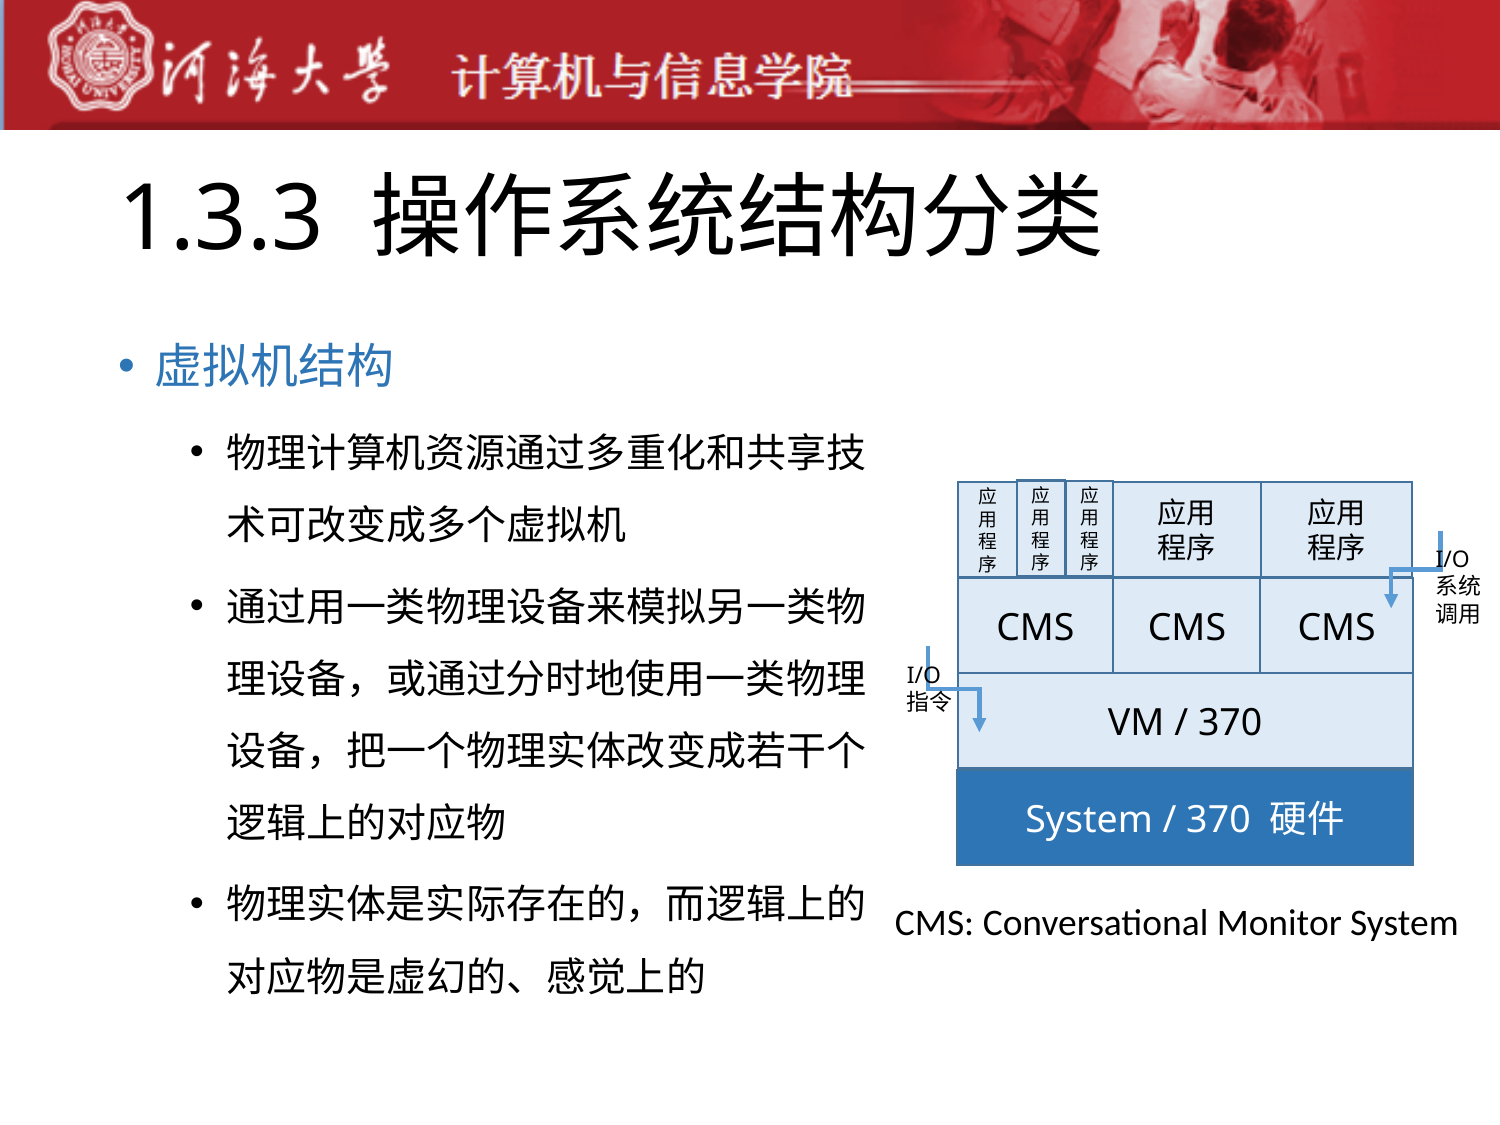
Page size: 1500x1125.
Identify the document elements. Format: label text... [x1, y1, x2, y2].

title 1.3.3 操作系统结构分类 [103, 59, 1397, 278]
picture [0, 0, 1500, 130]
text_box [910, 663, 997, 715]
list 虚拟机结构 物理计算机资源通过多重化和共享技术可改变成多个虚拟机 通过用一类物理设备来模拟另一类物理设备，或通过分时地使用一类物理设备，把一个物理实体改变成若干个逻辑上的对应物 物理实体是实际存在的，而逻辑上的对应物是虚幻的、感觉上的 [103, 299, 902, 1014]
text_box I/O 系统调用 [1420, 537, 1500, 635]
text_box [1377, 544, 1455, 595]
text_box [957, 480, 1413, 866]
text_box CMS: Conversational Monitor System [880, 890, 1475, 950]
text_box I/O 指令 [892, 652, 957, 723]
